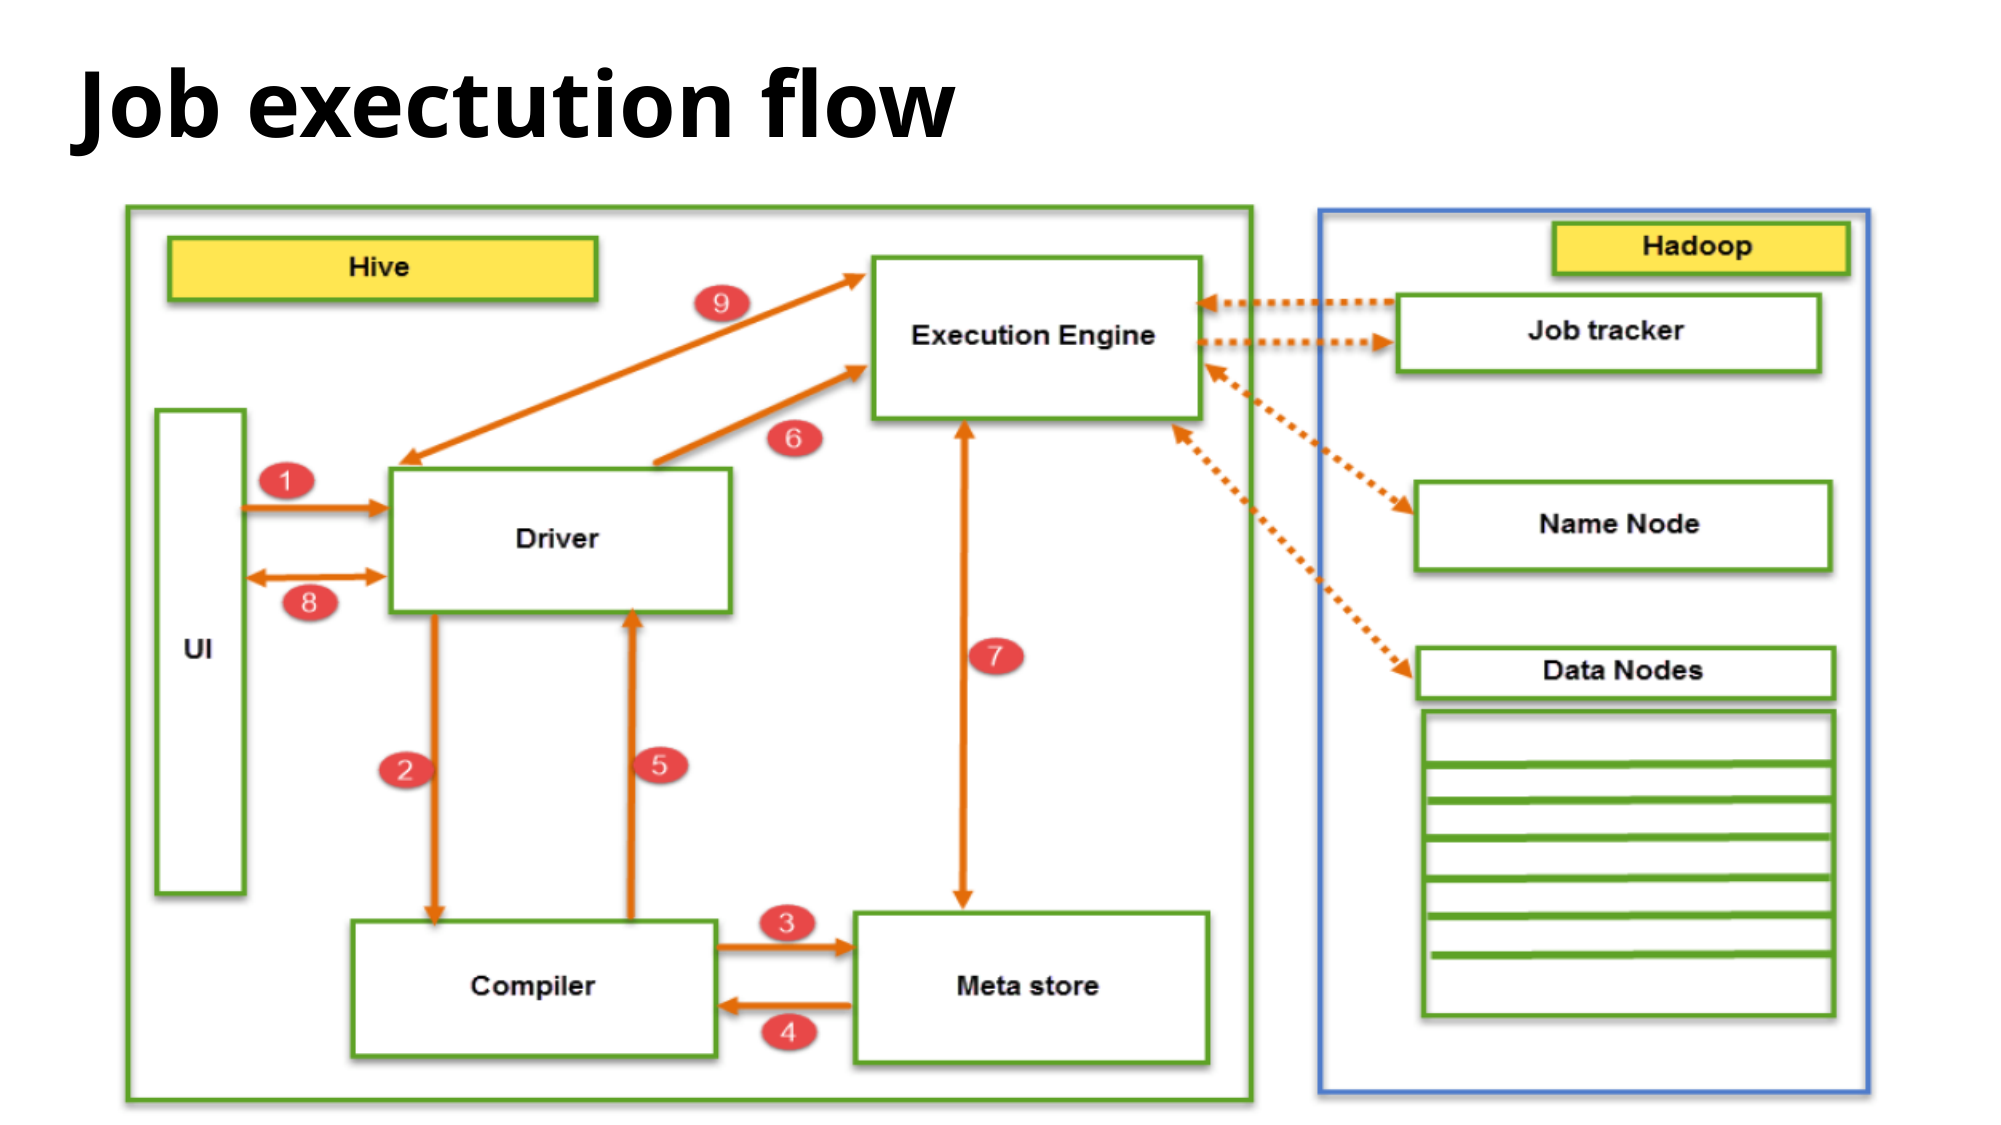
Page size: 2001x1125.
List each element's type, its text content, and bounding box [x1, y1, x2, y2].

picture [46, 170, 1966, 1125]
title Job exectution flow [63, 45, 1788, 170]
